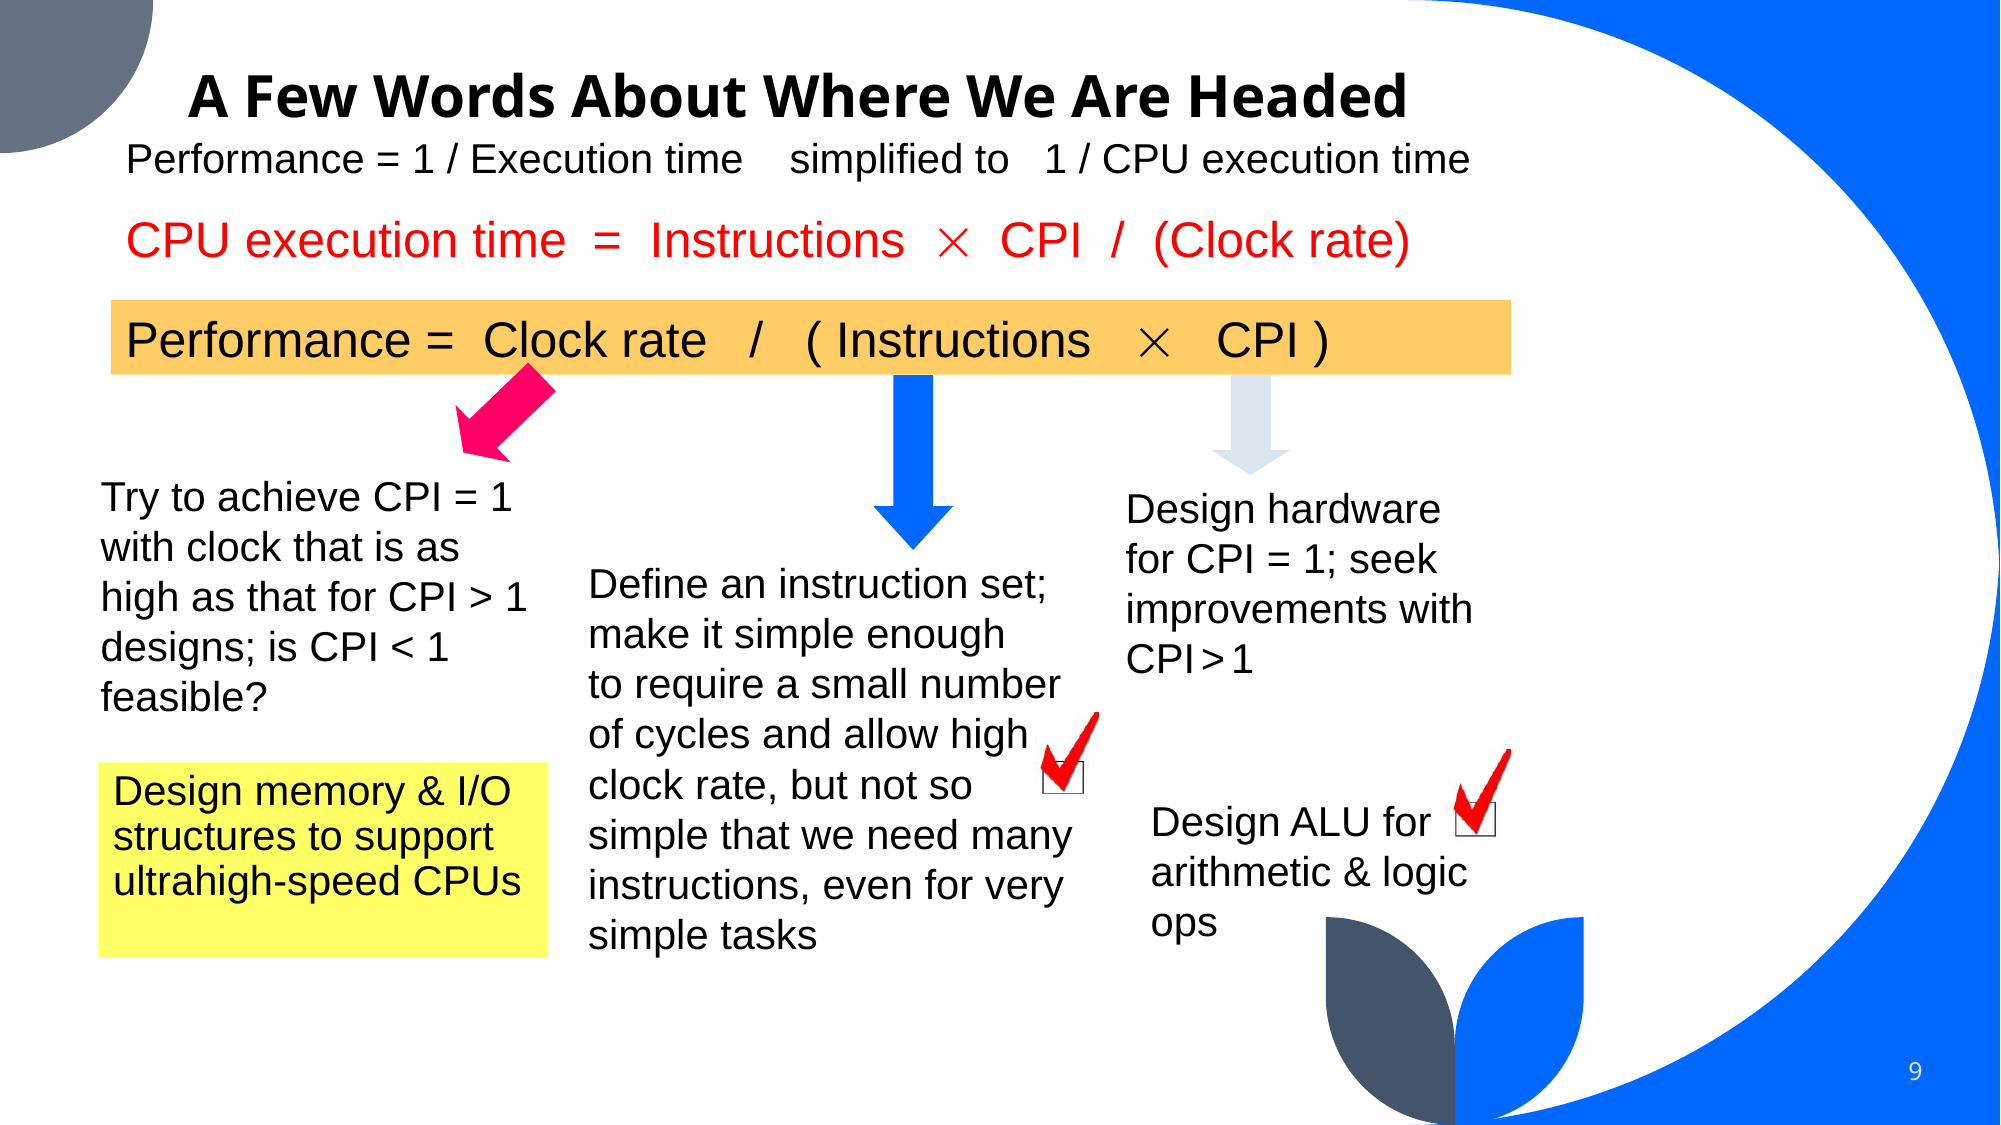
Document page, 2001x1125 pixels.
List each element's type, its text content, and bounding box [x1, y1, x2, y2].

text_box Design ALU for arithmetic & logic ops [1135, 787, 1511, 953]
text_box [573, 374, 1099, 965]
text_box Design memory & I/O structures to support ultrahigh-speed CPUs [98, 762, 549, 958]
text_box Performance = 1 / Execution time simplified to 1 / CPU execution time CPU execution time = Instructions  CPI / (Clock rate) [110, 124, 1511, 299]
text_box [85, 374, 558, 728]
picture [1448, 749, 1511, 843]
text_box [1110, 374, 1536, 691]
title A Few Words About Where We Are Headed [173, 0, 1449, 124]
text_box Performance = Clock rate / ( Instructions  CPI ) [110, 299, 1511, 375]
slide_number 9 [1665, 1042, 1938, 1103]
